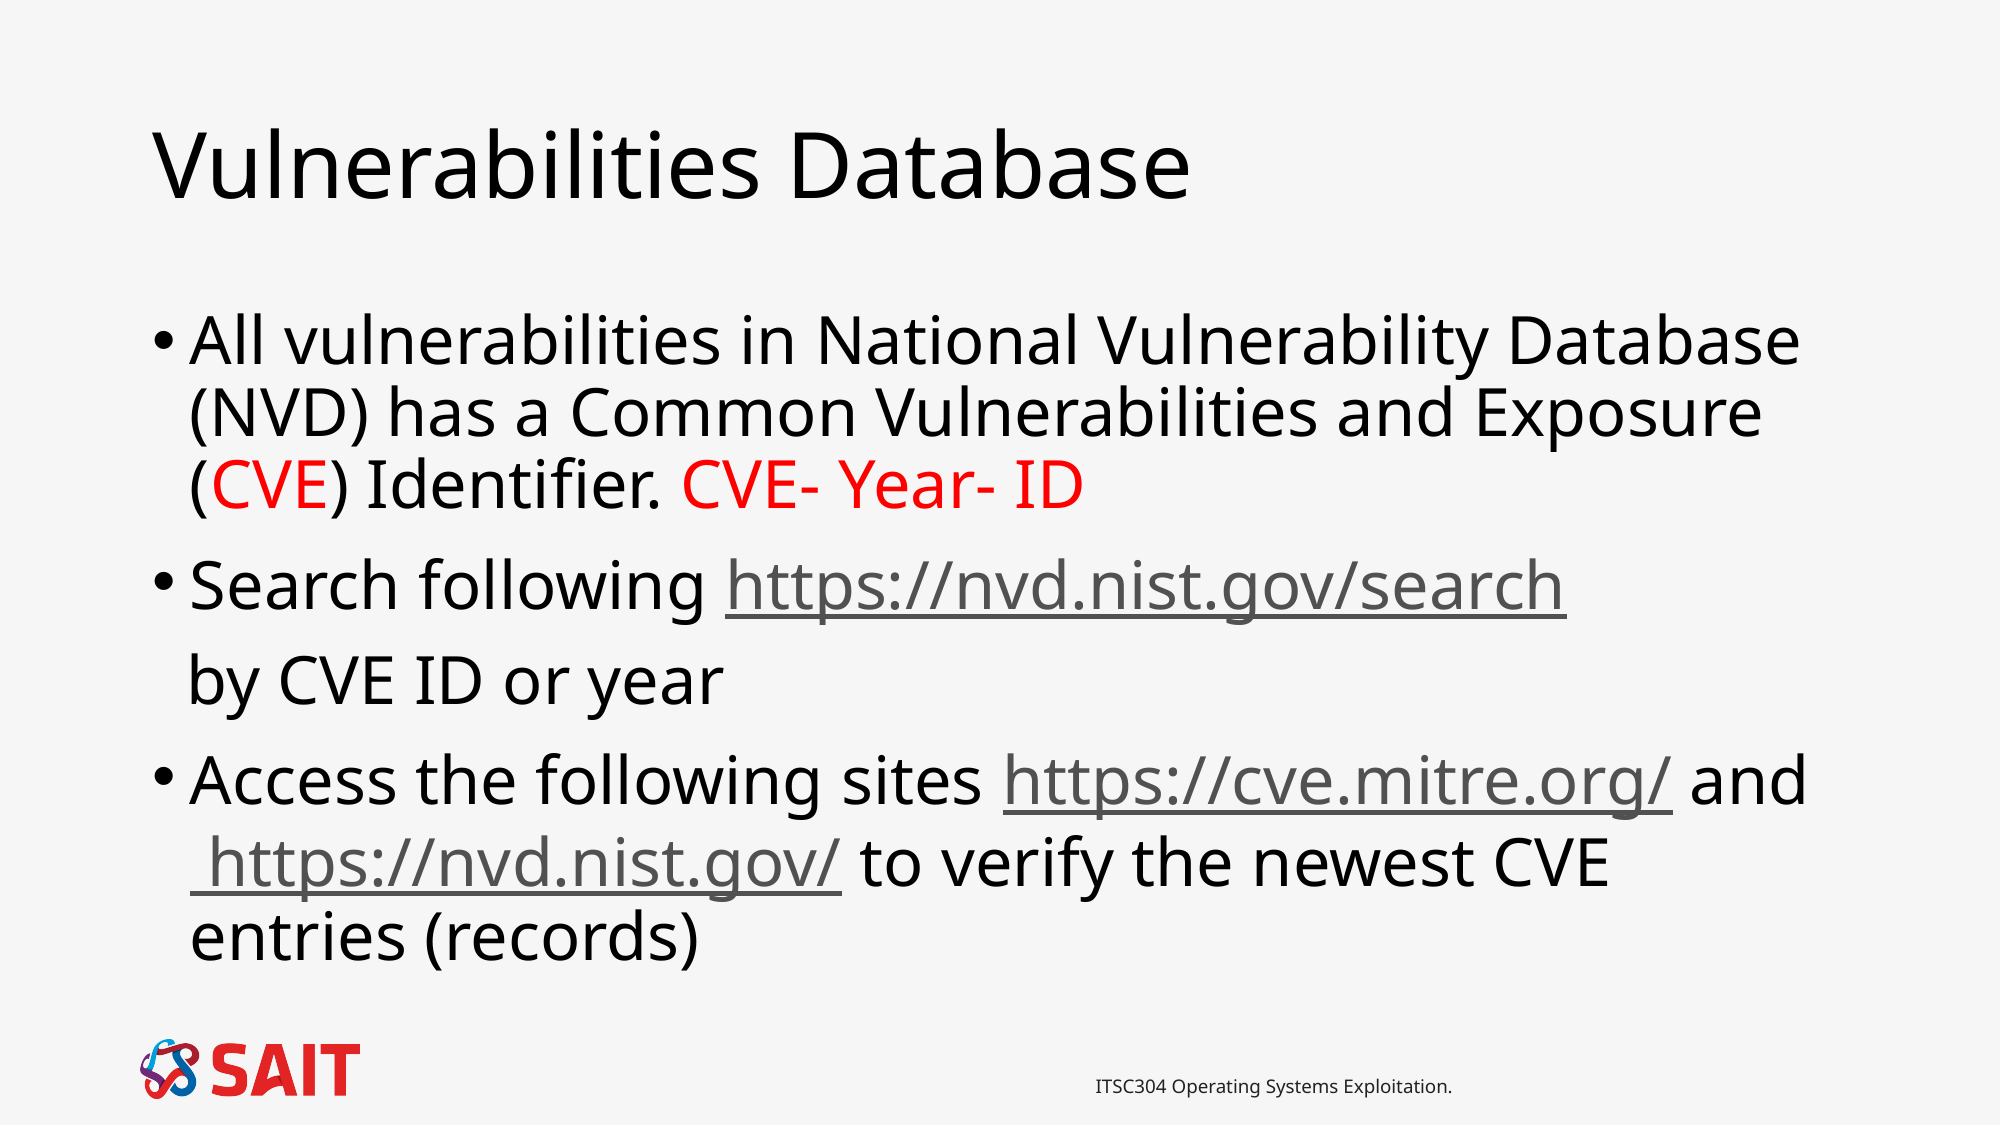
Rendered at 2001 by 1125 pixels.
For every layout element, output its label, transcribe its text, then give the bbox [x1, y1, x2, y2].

list All vulnerabilities in National Vulnerability Database (NVD) has a Common Vulnerabilities and Exposure (CVE) Identifier. CVE- Year- ID Search following https://nvd.nist.gov/search by CVE ID or year Access the following sites https://cve.mitre.org/ and https://nvd.nist.gov/ to verify the newest CVE entries (records) [137, 299, 1863, 1014]
title Vulnerabilities Database [137, 59, 1863, 278]
footer ITSC304 Operating Systems Exploitation. [858, 1048, 1690, 1109]
picture [114, 1013, 386, 1125]
